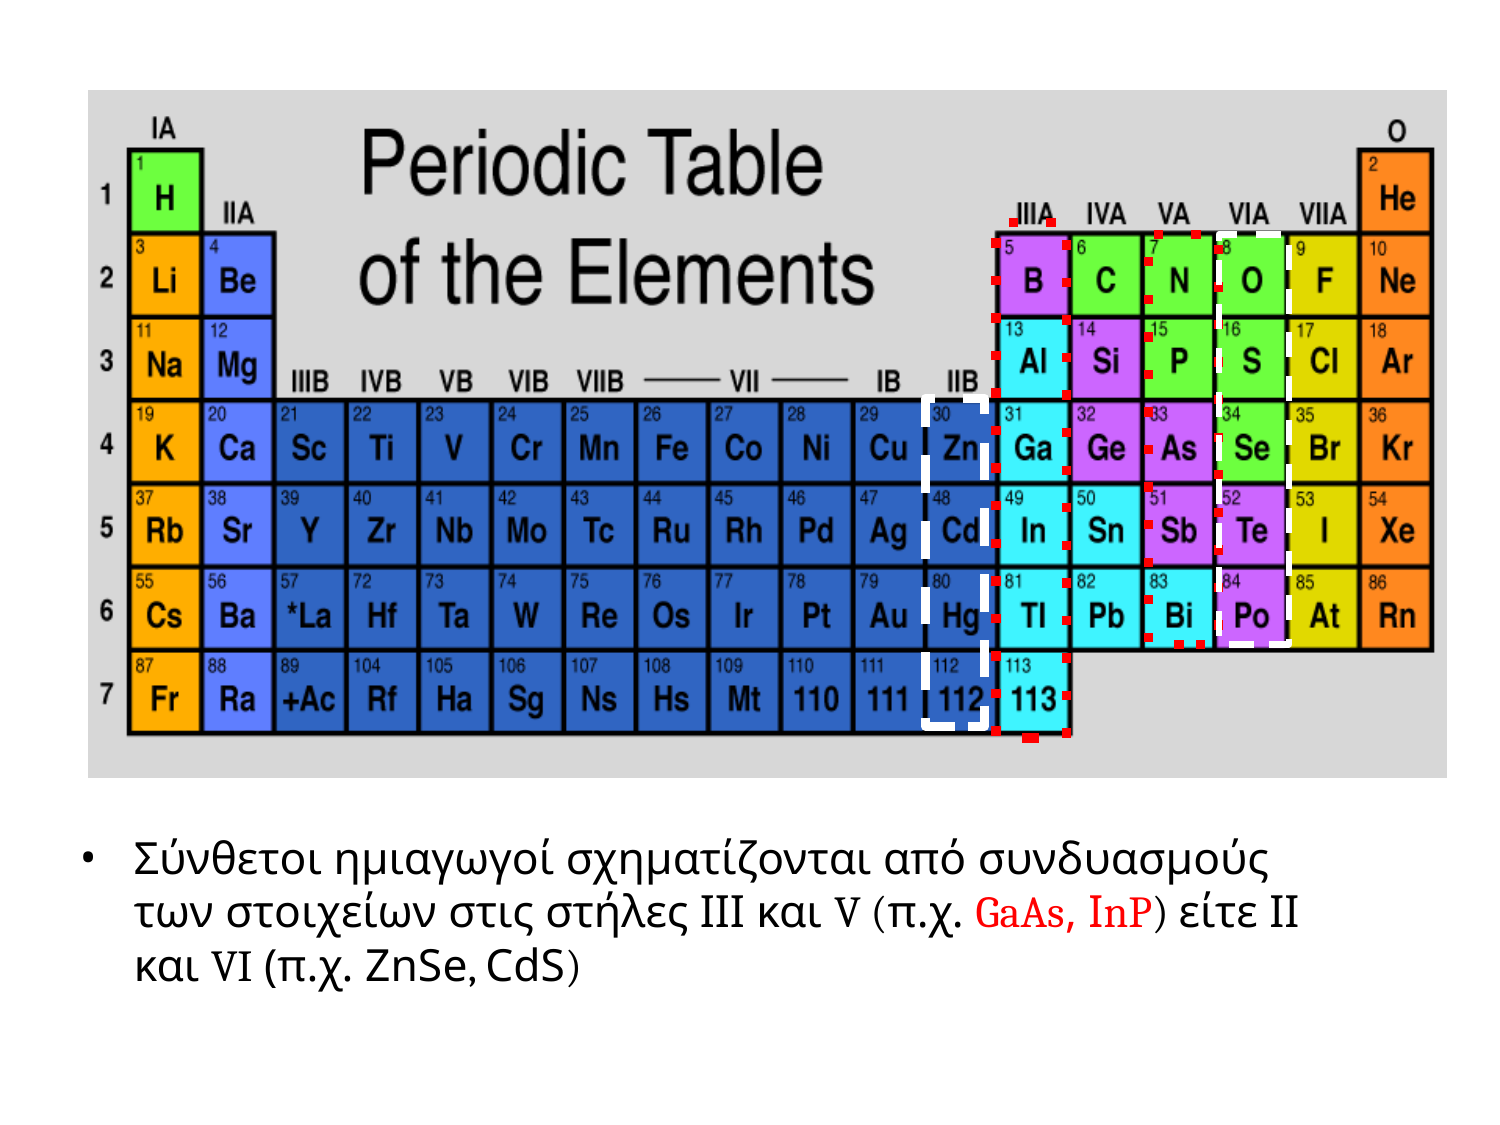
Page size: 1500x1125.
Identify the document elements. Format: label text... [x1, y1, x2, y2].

list Σύνθετοι ημιαγωγοί σχηματίζονται από συνδυασμούς των στοιχείων στις στήλες ΙΙΙ και V (π.χ. GaAs, ΙnP) είτε ΙΙ και VI (π.χ. ZnSe, CdS) [64, 822, 1340, 1000]
picture [88, 89, 1447, 778]
